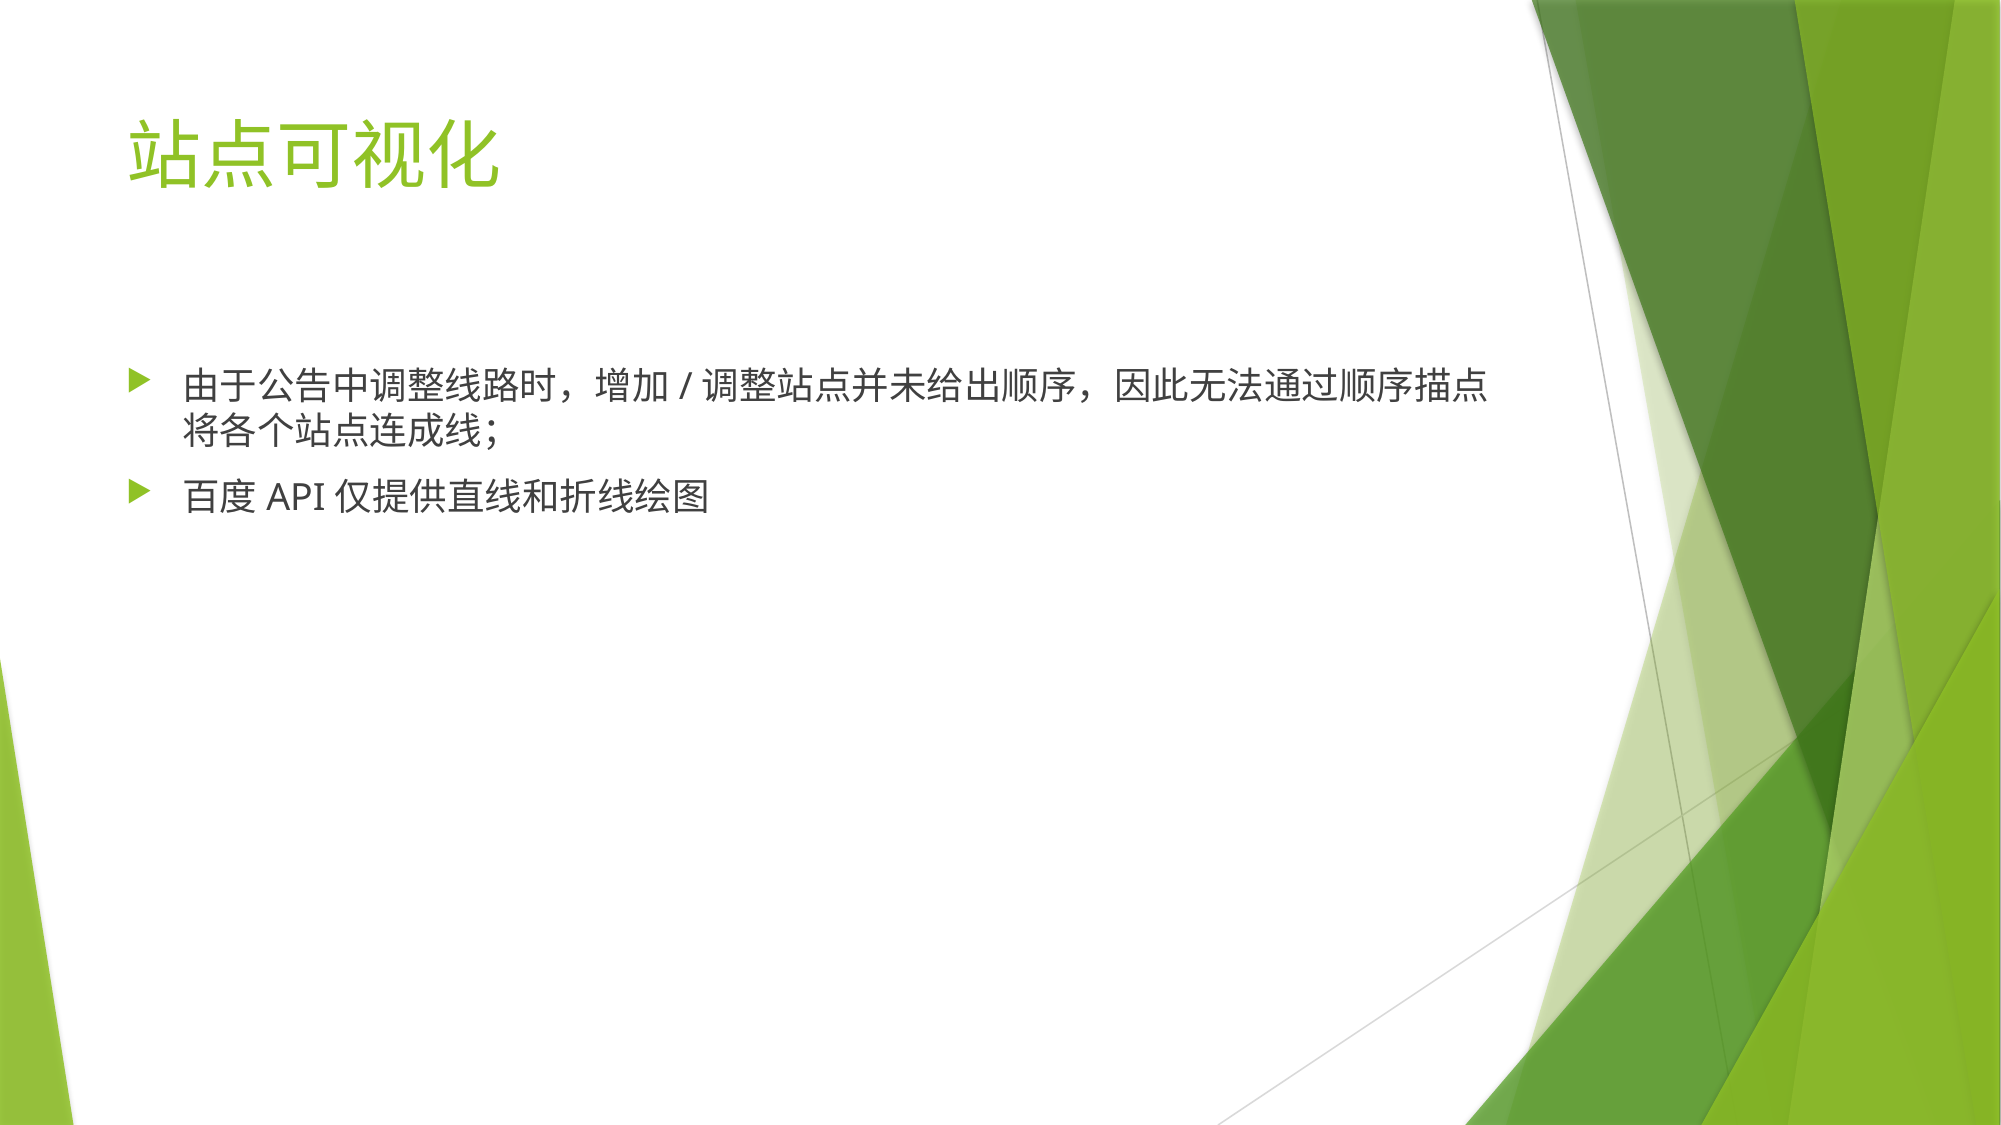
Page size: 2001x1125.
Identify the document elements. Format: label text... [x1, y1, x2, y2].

list 由于公告中调整线路时，增加/调整站点并未给出顺序，因此无法通过顺序描点将各个站点连成线； 百度API仅提供直线和折线绘图 [111, 354, 1522, 992]
title 站点可视化 [111, 99, 1522, 317]
